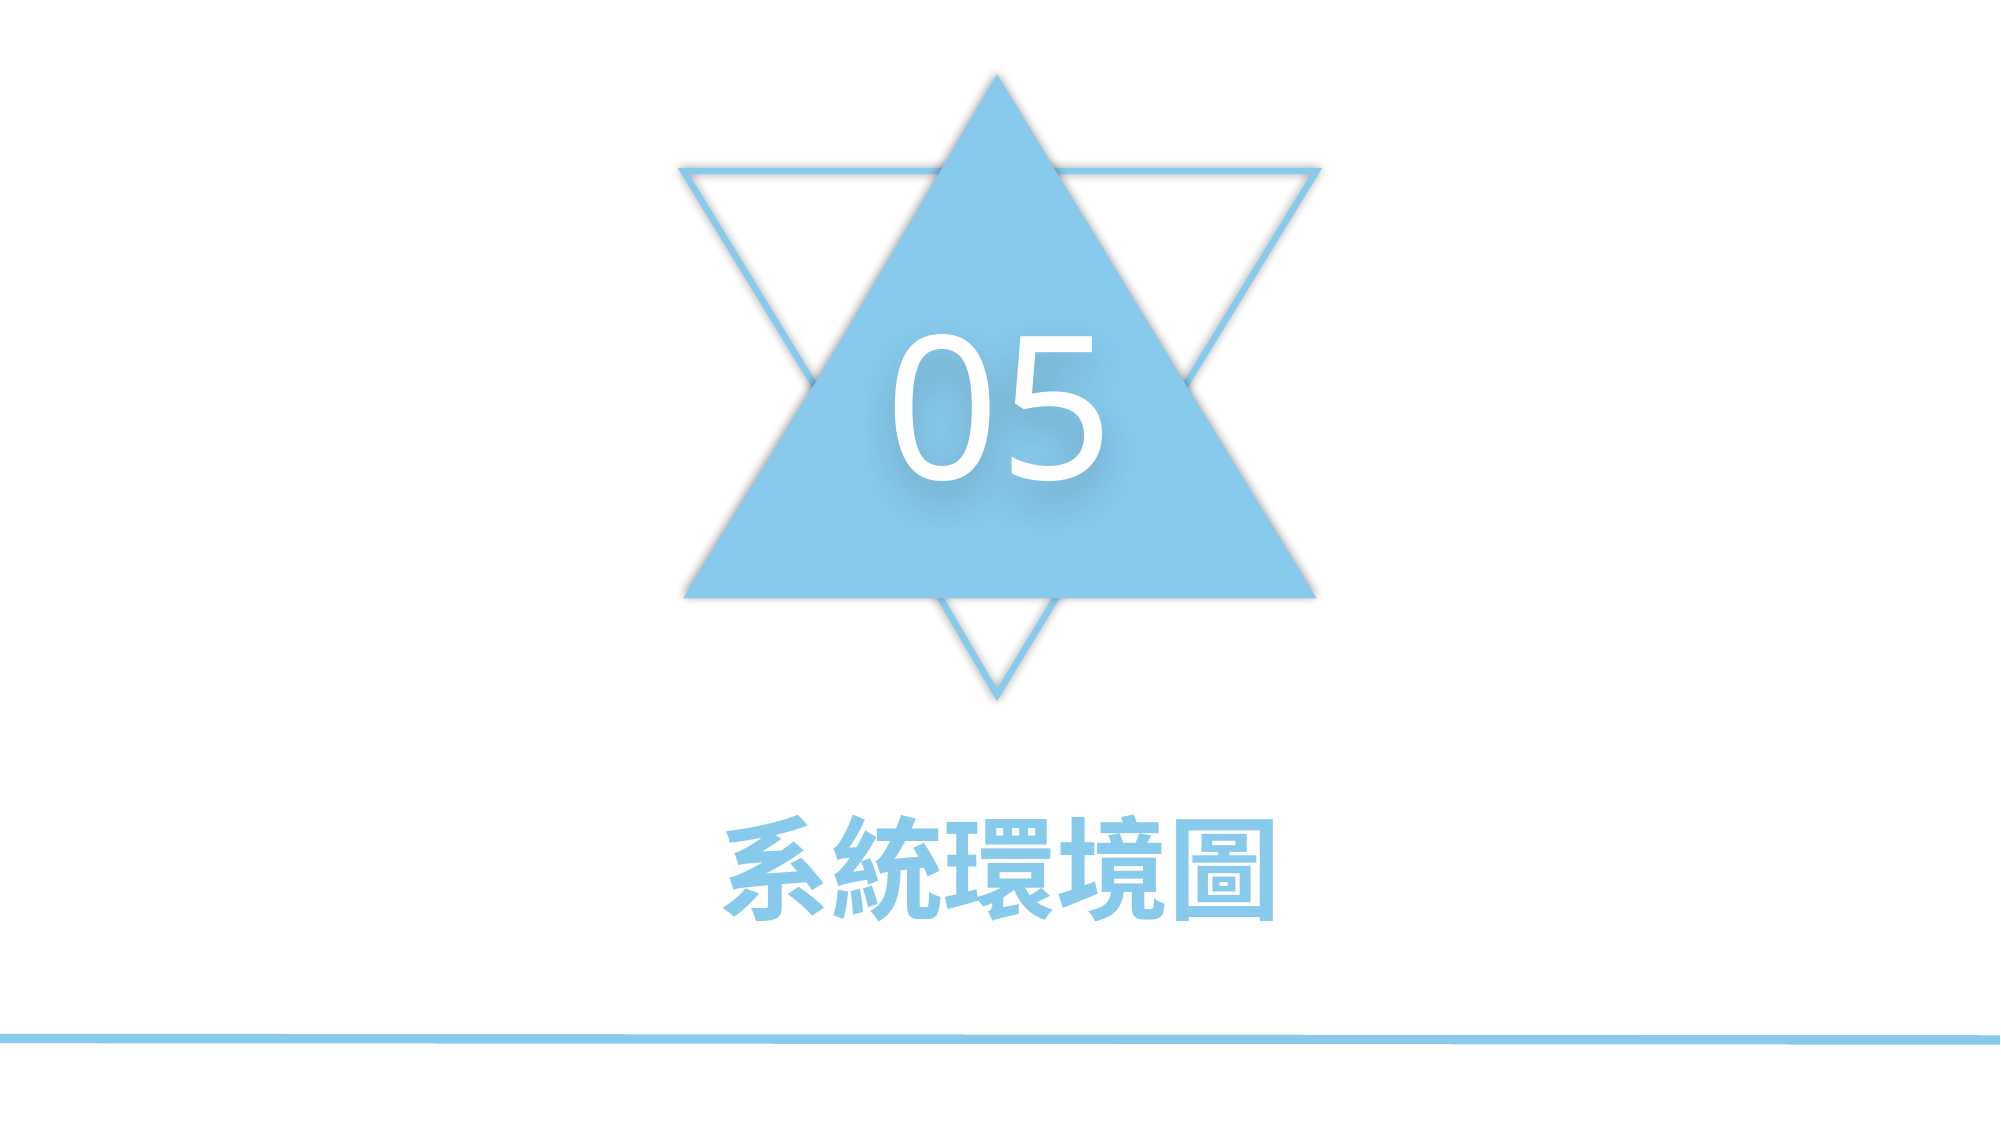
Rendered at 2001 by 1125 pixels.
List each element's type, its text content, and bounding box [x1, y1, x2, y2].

text_box [944, 607, 1052, 698]
text_box [901, 72, 1096, 235]
text_box [1017, 404, 1319, 600]
text_box [1063, 169, 1319, 366]
text_box [681, 169, 931, 363]
text_box 系統環境圖 [703, 791, 1297, 942]
text_box 05 [820, 235, 1180, 564]
text_box [681, 407, 983, 600]
